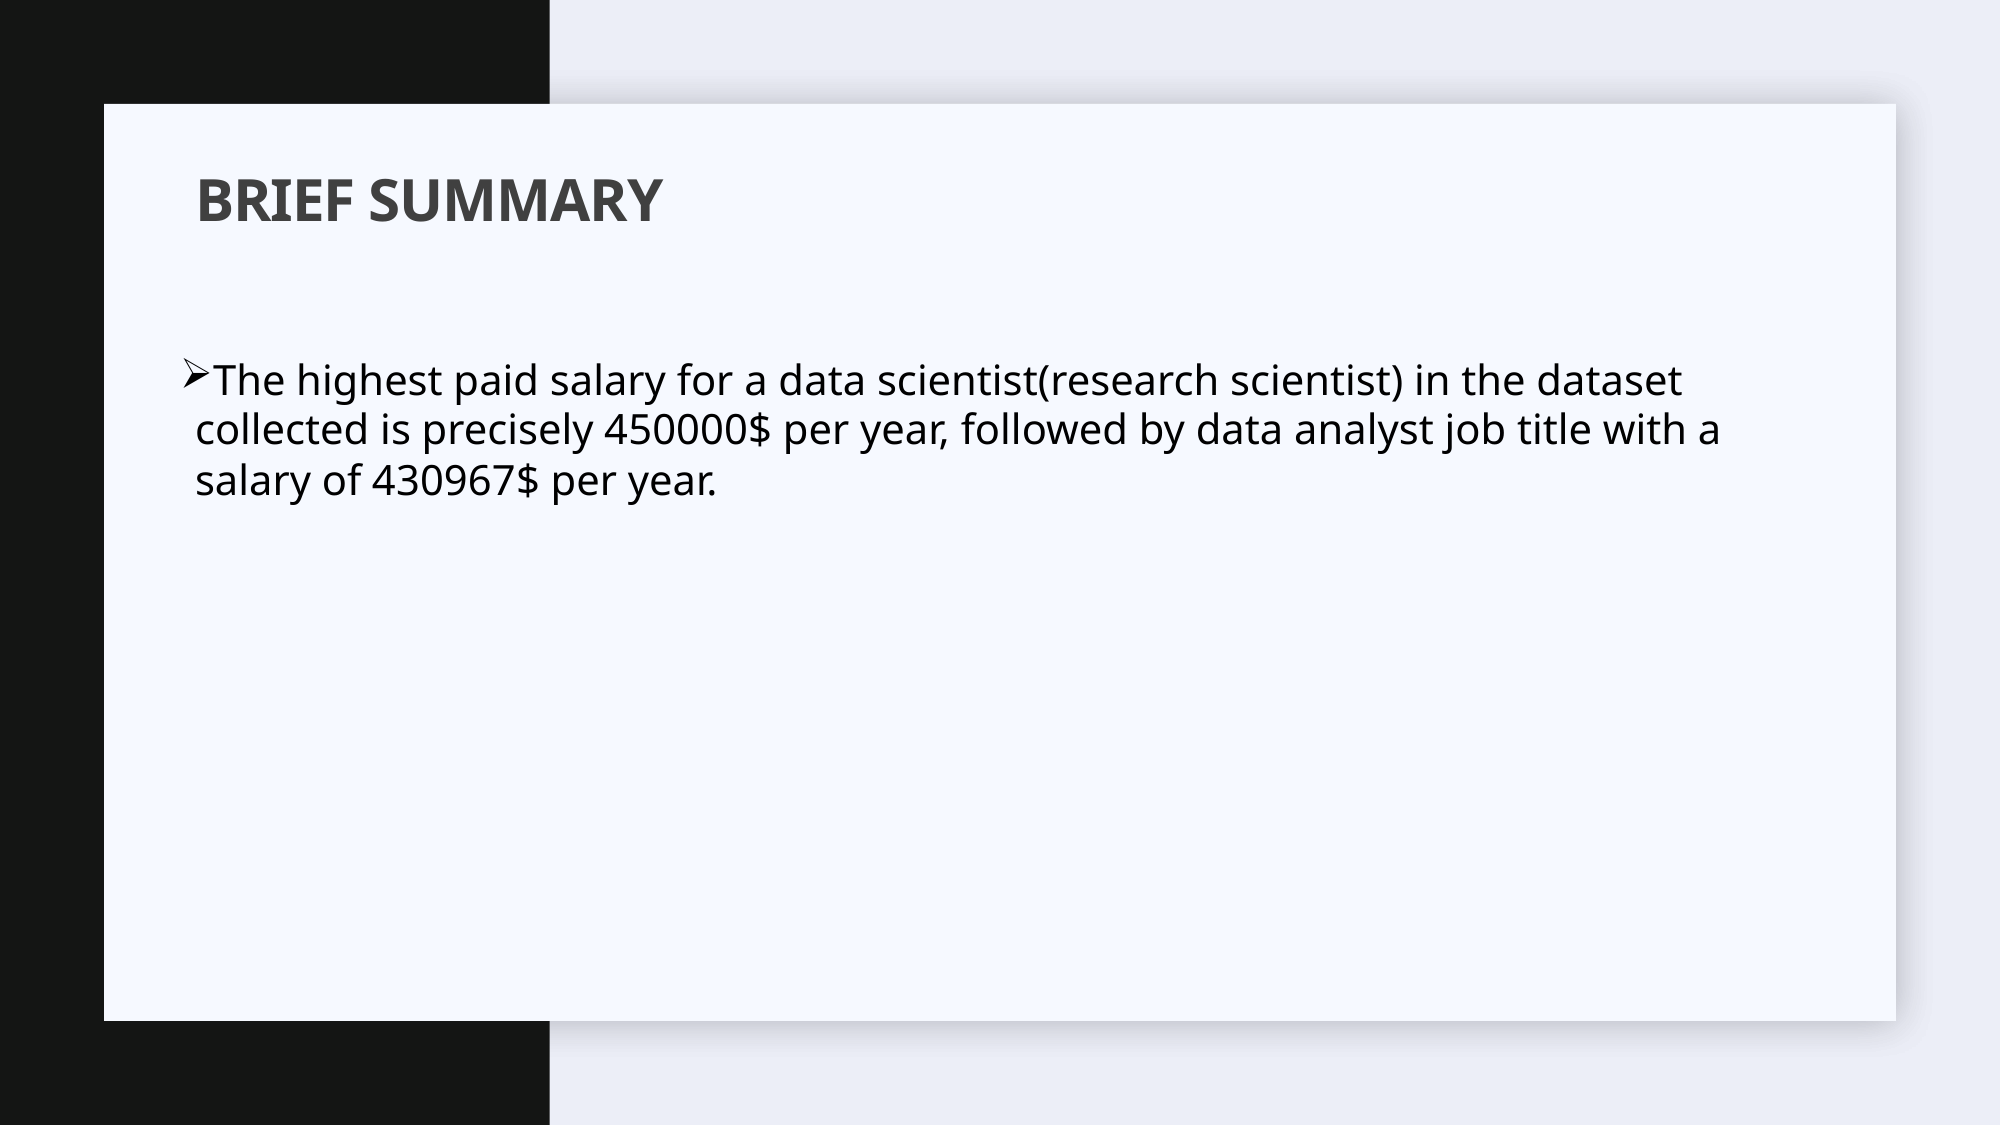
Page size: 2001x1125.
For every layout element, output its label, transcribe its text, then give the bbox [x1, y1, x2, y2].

list The highest paid salary for a data scientist(research scientist) in the dataset collected is precisely 450000$ per year, followed by data analyst job title with a salary of 430967$ per year. [180, 345, 1830, 963]
title BRIEF SUMMARY [180, 154, 1830, 251]
